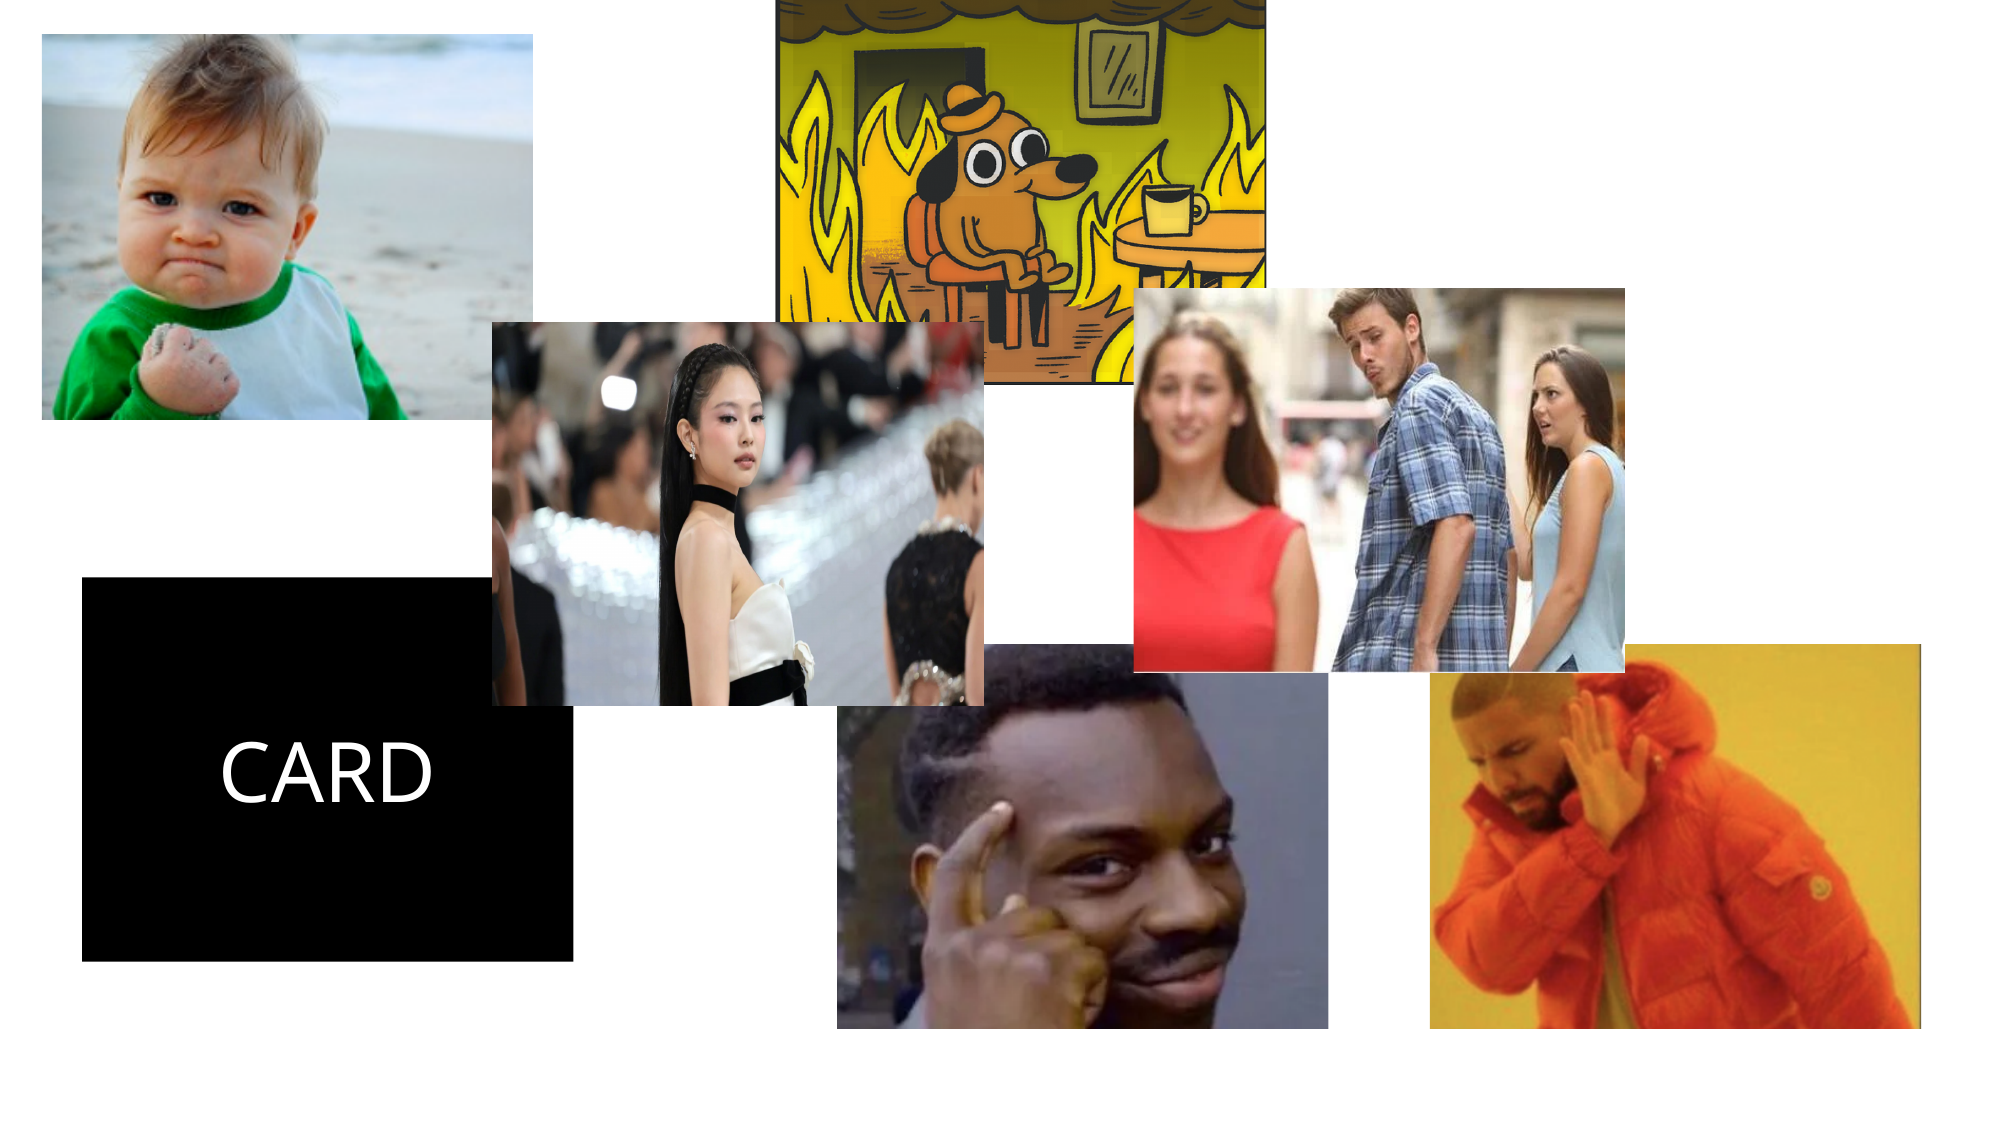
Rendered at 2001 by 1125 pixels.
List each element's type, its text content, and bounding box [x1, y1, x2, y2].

picture [41, 0, 1922, 1029]
text_box CARD [81, 576, 574, 963]
